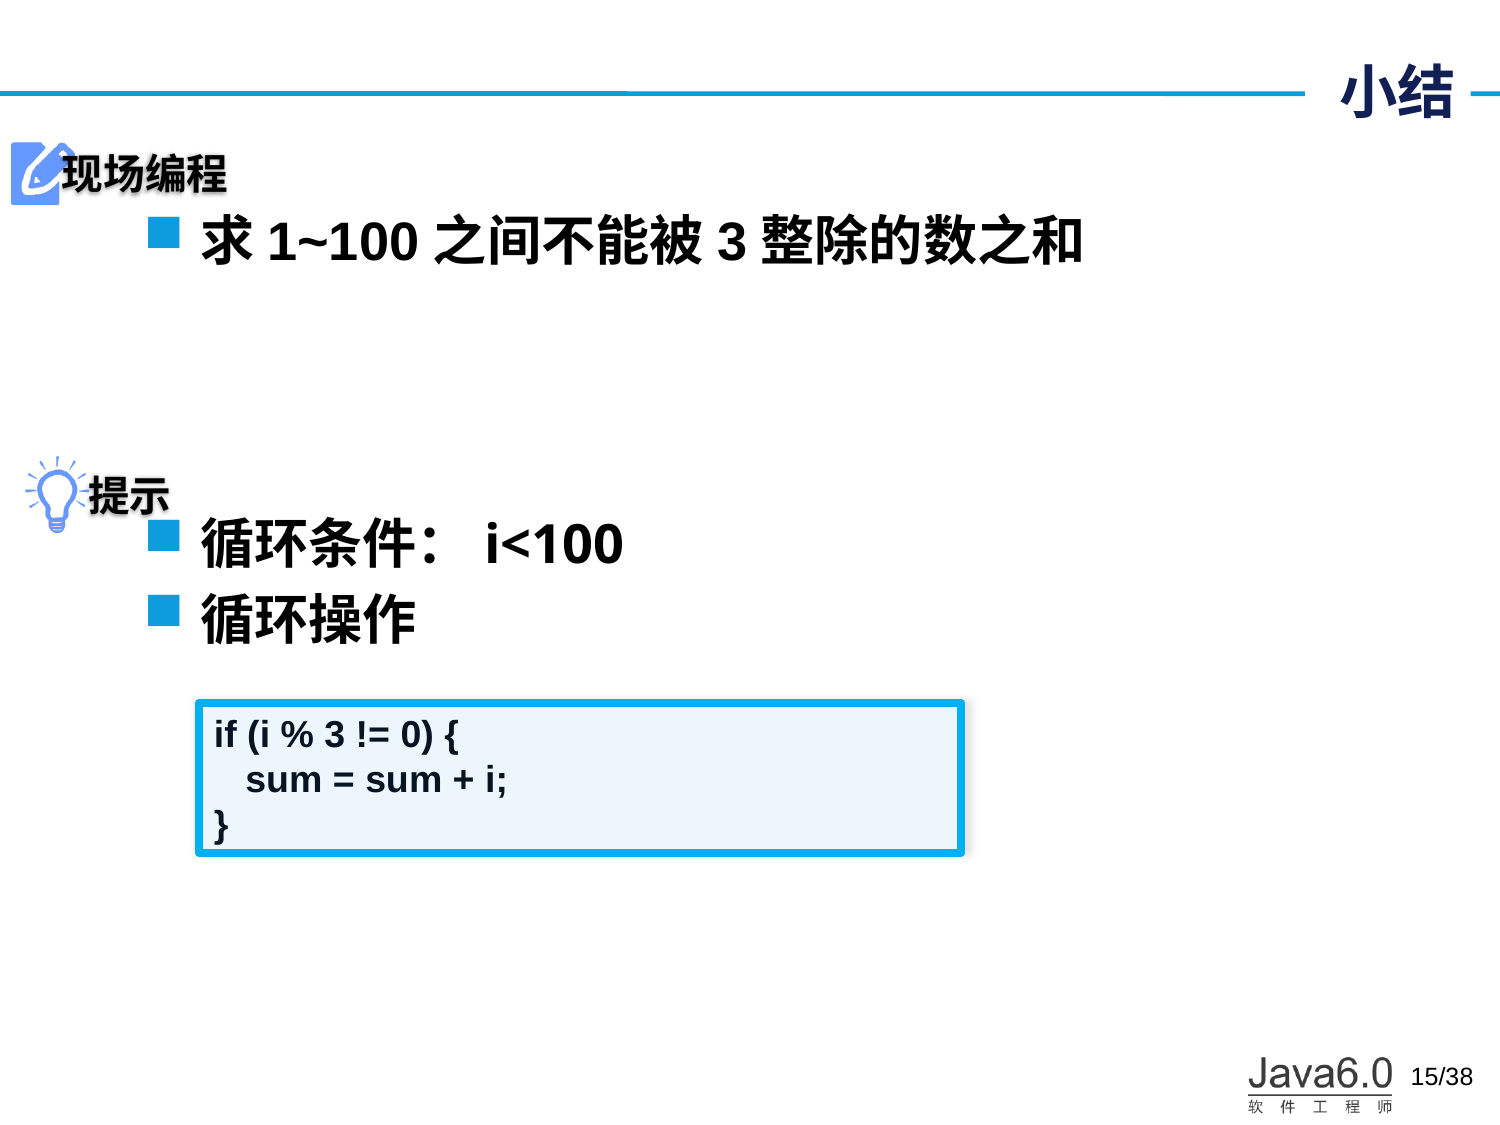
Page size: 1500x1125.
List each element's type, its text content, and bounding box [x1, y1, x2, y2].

list 求1~100之间不能被3整除的数之和 循环条件：i<100 循环操作 [128, 199, 1383, 1043]
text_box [25, 456, 188, 534]
text_box if (i % 3 != 0) { sum = sum + i; } [199, 703, 961, 853]
slide_number /38 [1138, 1053, 1489, 1114]
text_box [11, 140, 259, 207]
title 小结 [1305, 46, 1471, 133]
